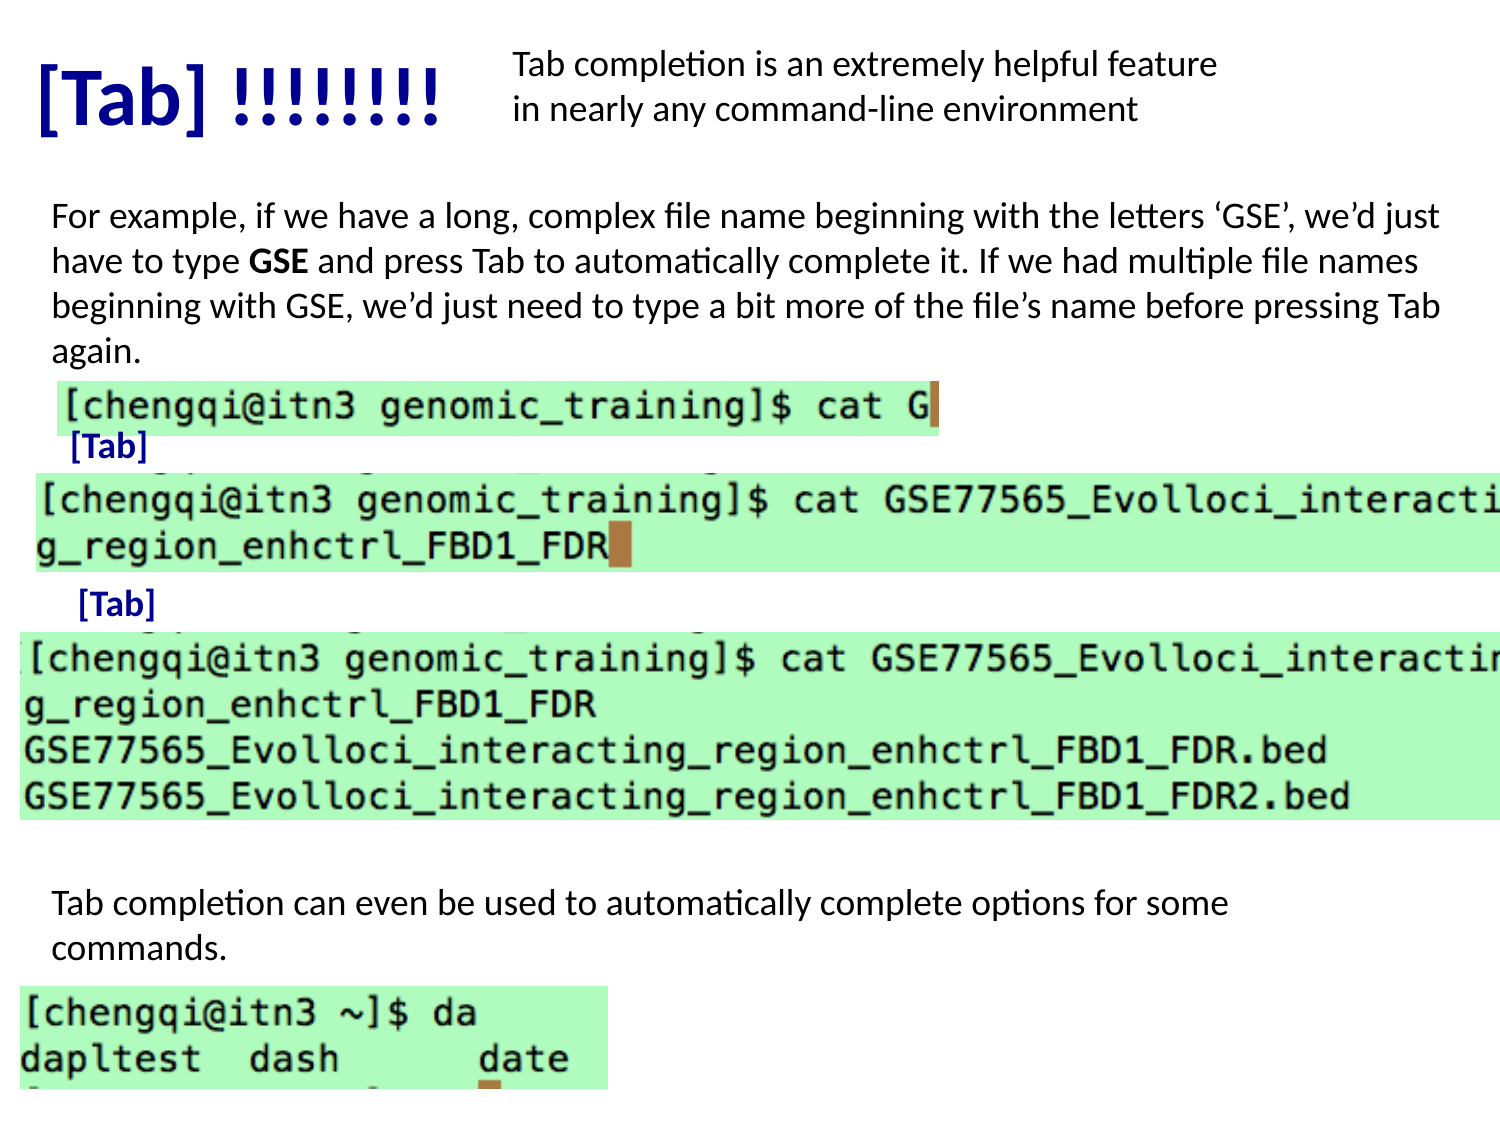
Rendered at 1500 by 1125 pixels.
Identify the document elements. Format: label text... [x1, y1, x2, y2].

picture [19, 632, 1500, 821]
text_box Tab completion is an extremely helpful feature in nearly any command-line environment [497, 31, 1248, 136]
picture [19, 986, 608, 1089]
picture [36, 473, 1500, 573]
text_box [Tab] [63, 580, 180, 630]
text_box Tab completion can even be used to automatically complete options for some commands. [36, 870, 1375, 976]
text_box [Tab] [55, 443, 172, 472]
text_box [Tab] !!!!!!!! [20, 0, 1295, 185]
text_box For example, if we have a long, complex file name beginning with the letters ‘GSE’, we’d just have to type GSE and press Tab to automatically complete it. If we had multiple file names beginning with GSE, we’d just need to type a bit more of the file’s name before pressing Tab again. [36, 184, 1470, 379]
picture [56, 380, 939, 436]
